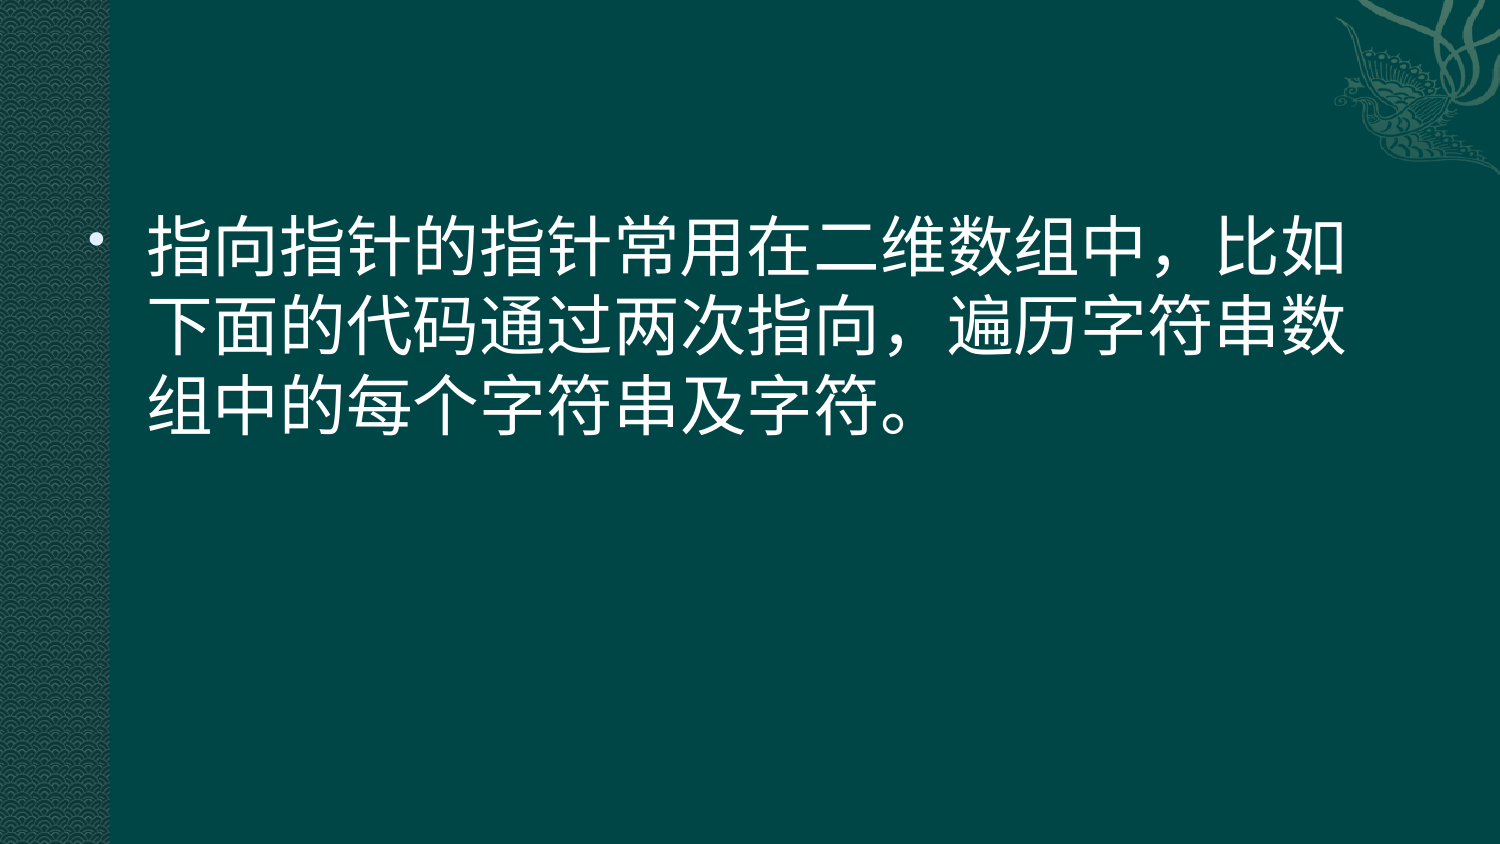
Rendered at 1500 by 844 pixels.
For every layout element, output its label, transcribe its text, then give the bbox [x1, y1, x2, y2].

picture [0, 0, 110, 844]
list 指向指针的指针常用在二维数组中，比如下面的代码通过两次指向，遍历字符串数组中的每个字符串及字符。 [75, 196, 1425, 754]
